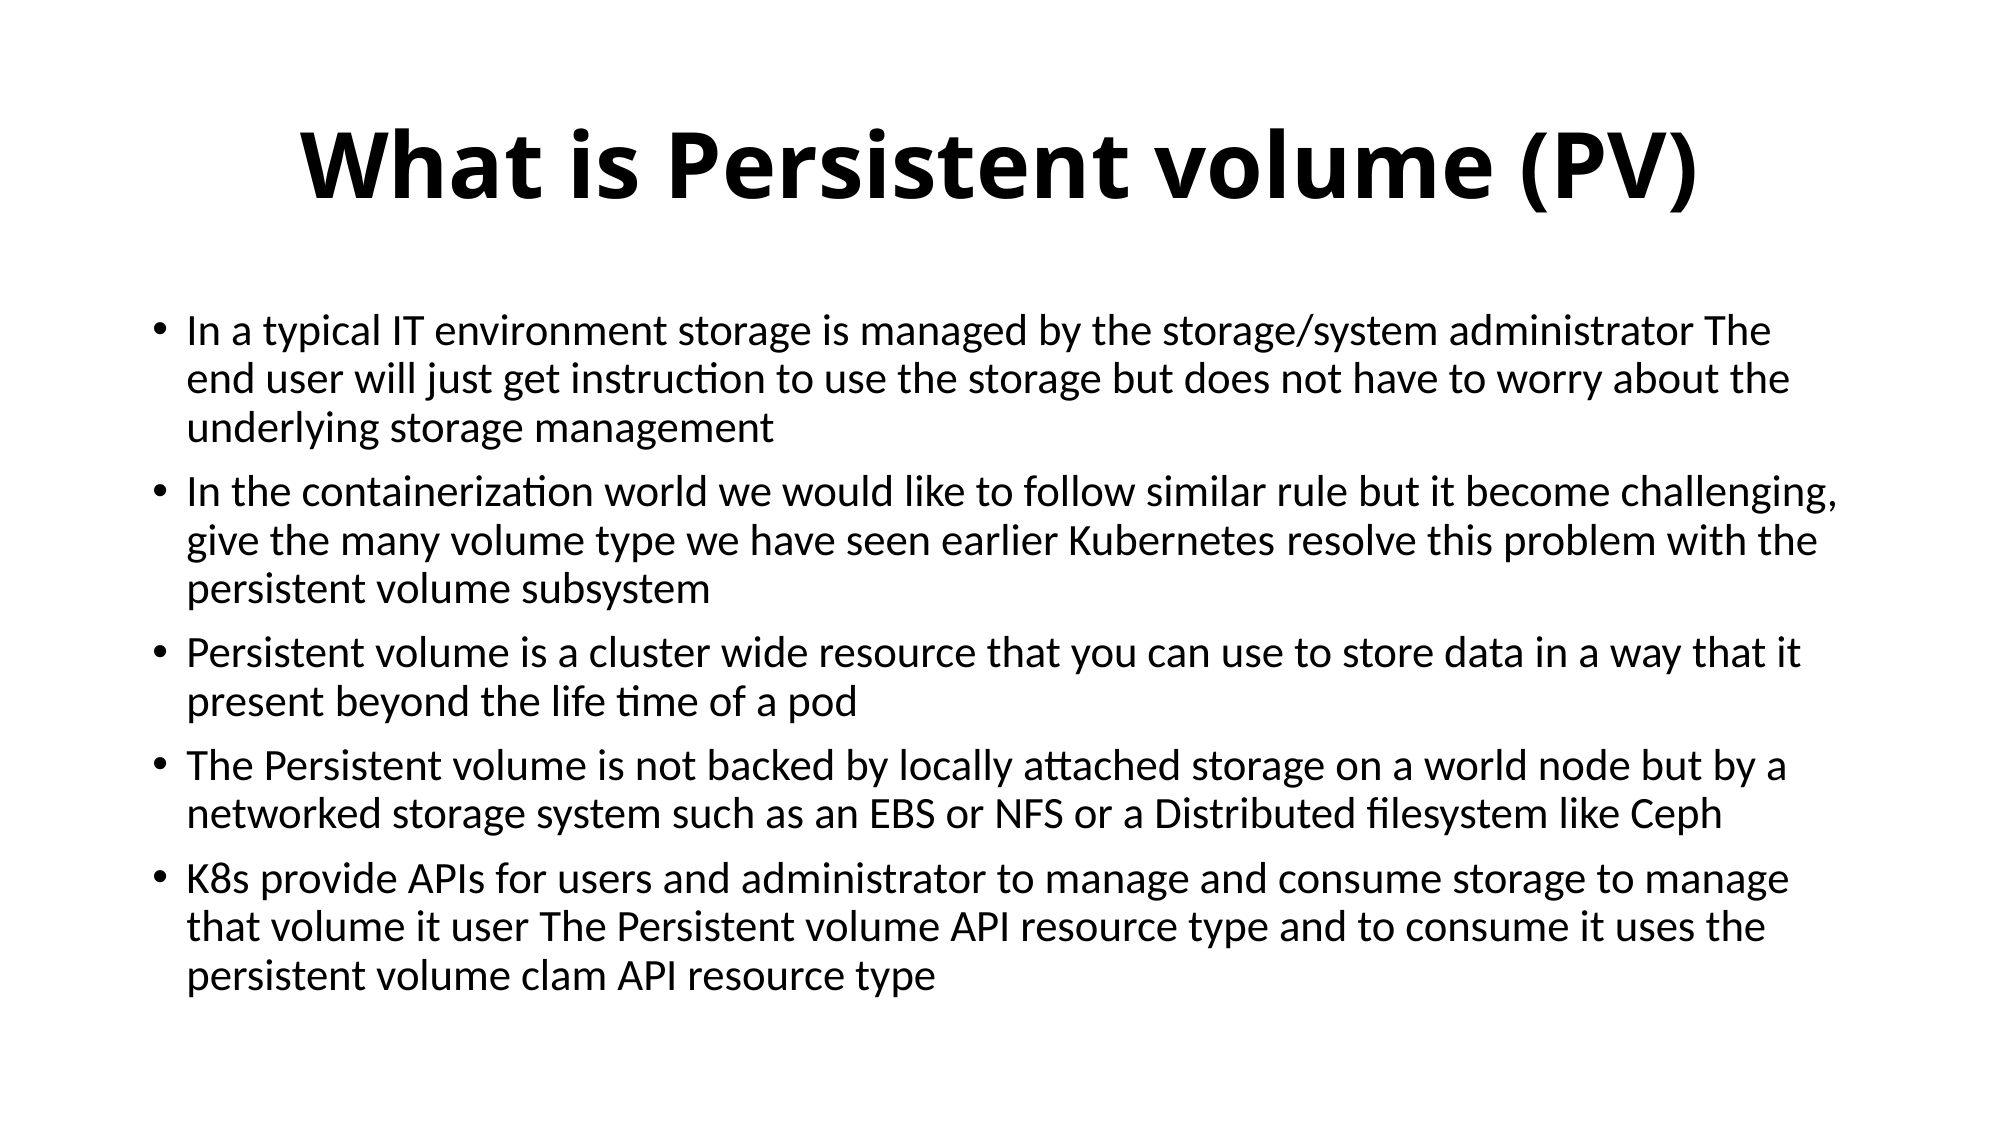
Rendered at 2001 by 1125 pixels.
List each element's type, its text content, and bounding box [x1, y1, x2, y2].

title What is Persistent volume (PV) [137, 59, 1863, 278]
list In a typical IT environment storage is managed by the storage/system administrator The end user will just get instruction to use the storage but does not have to worry about the underlying storage management In the containerization world we would like to follow similar rule but it become challenging, give the many volume type we have seen earlier Kubernetes resolve this problem with the persistent volume subsystem Persistent volume is a cluster wide resource that you can use to store data in a way that it present beyond the life time of a pod The Persistent volume is not backed by locally attached storage on a world node but by a networked storage system such as an EBS or NFS or a Distributed filesystem like Ceph K8s provide APIs for users and administrator to manage and consume storage to manage that volume it user The Persistent volume API resource type and to consume it uses the persistent volume clam API resource type [137, 299, 1863, 1014]
